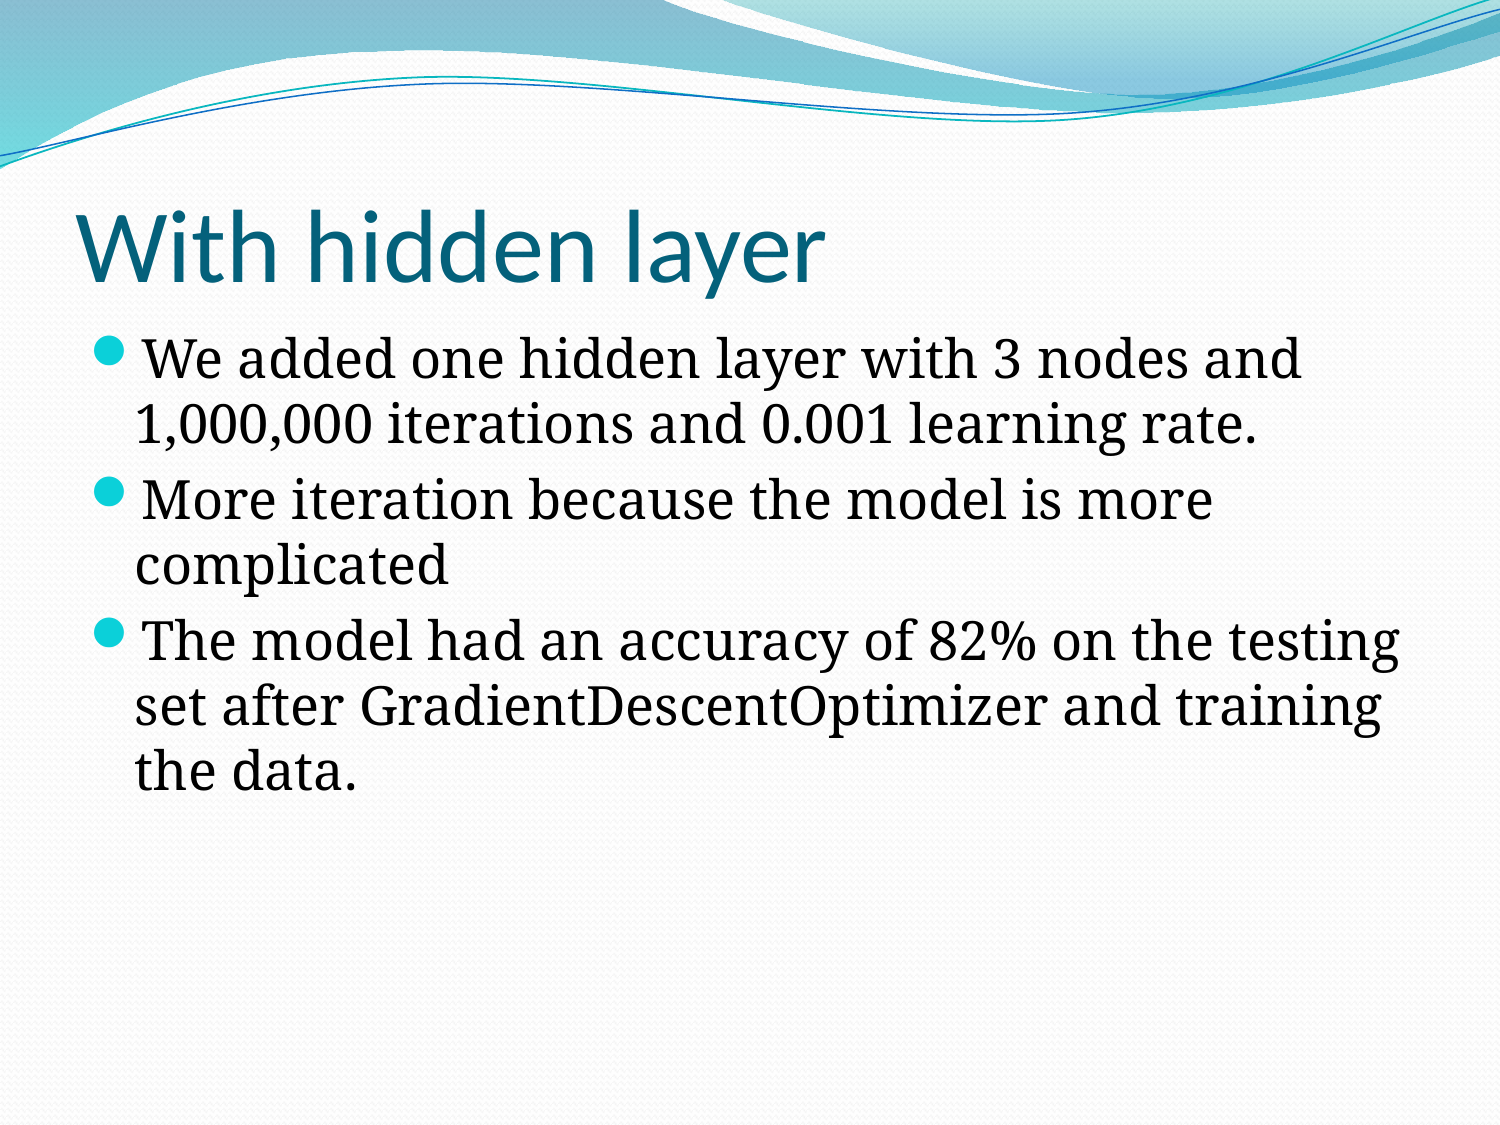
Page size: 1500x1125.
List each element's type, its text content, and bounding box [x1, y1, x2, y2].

list We added one hidden layer with 3 nodes and 1,000,000 iterations and 0.001 learning rate. More iteration because the model is more complicated The model had an accuracy of 82% on the testing set after GradientDescentOptimizer and training the data. [75, 317, 1425, 1038]
title With hidden layer [75, 115, 1425, 303]
